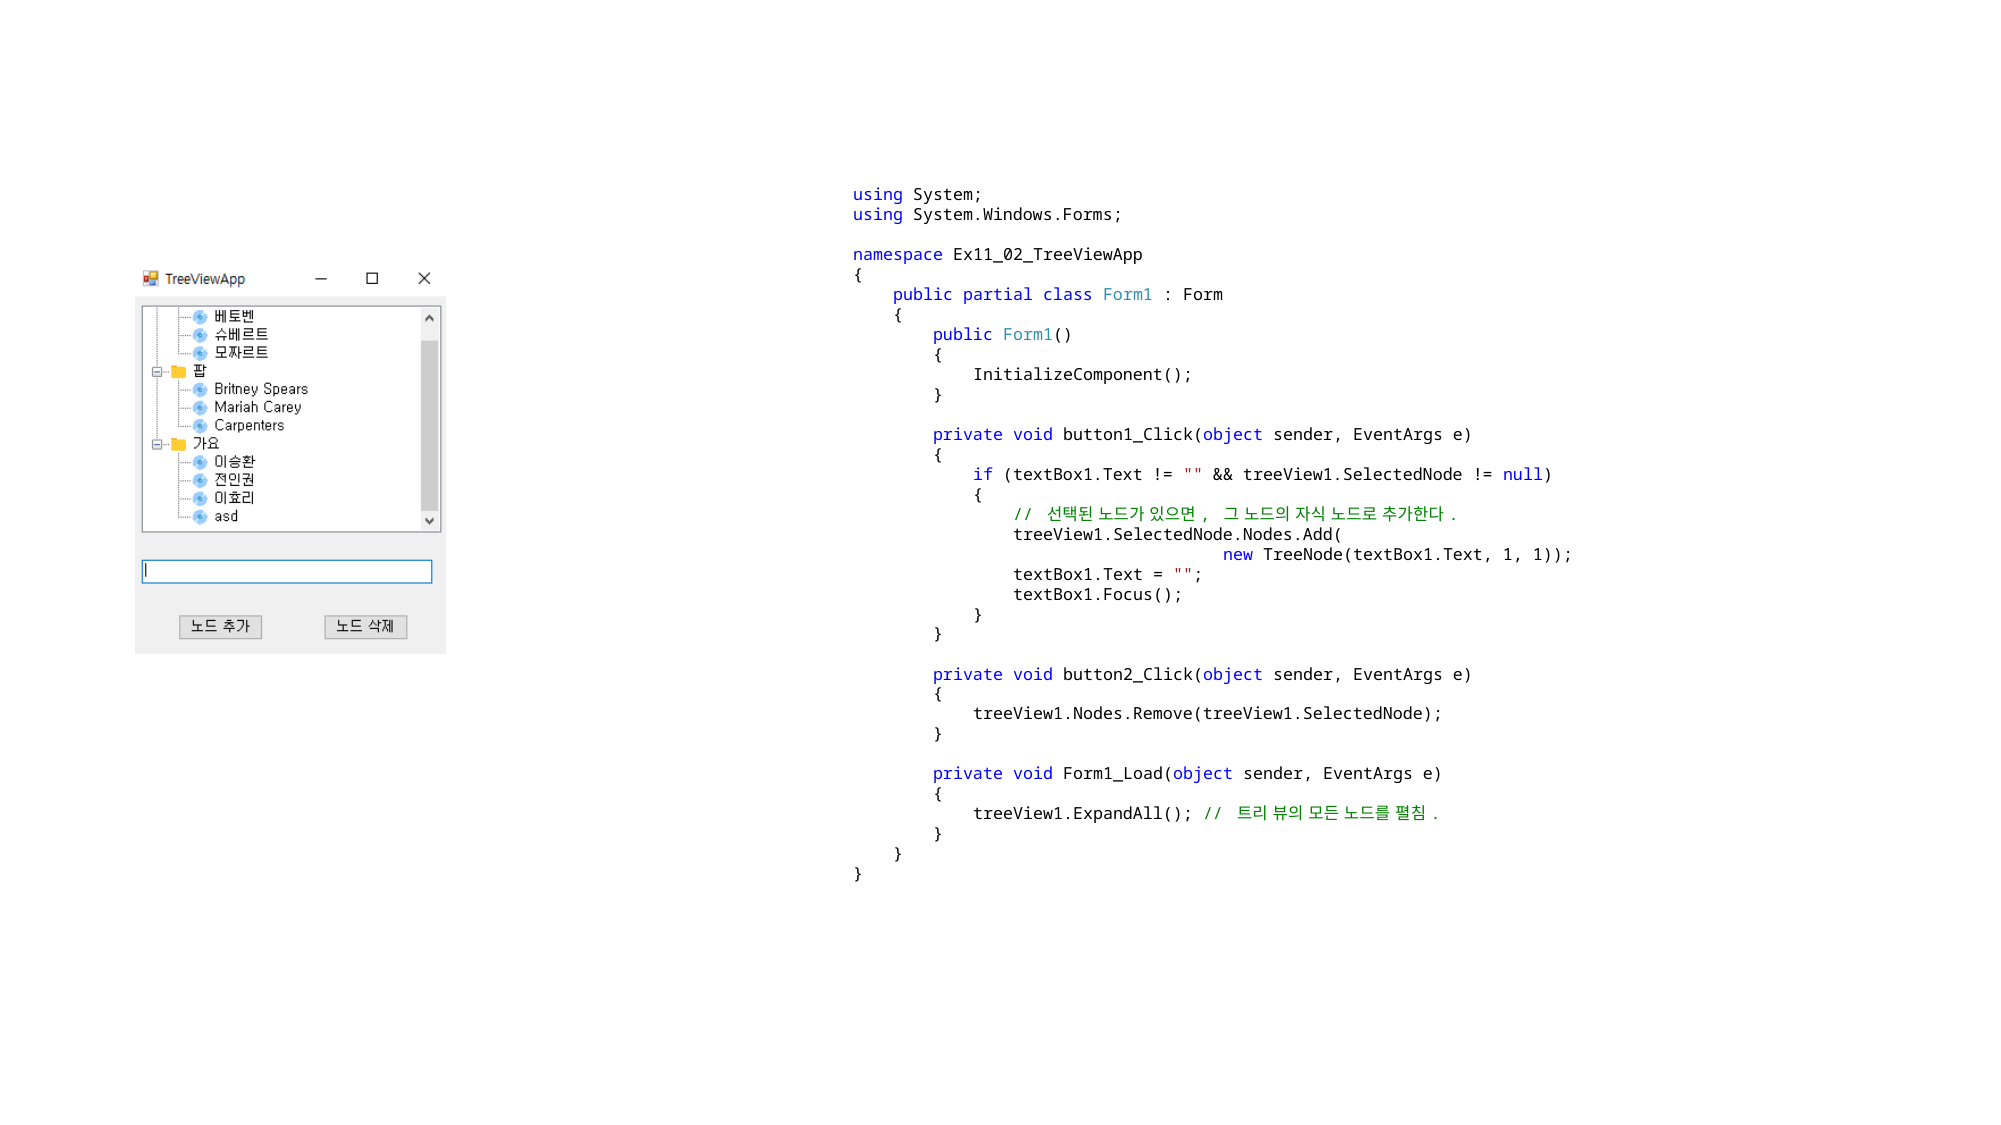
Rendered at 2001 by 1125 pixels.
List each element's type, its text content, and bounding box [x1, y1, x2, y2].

picture [134, 267, 446, 654]
text_box using System; using System.Windows.Forms; namespace Ex11_02_TreeViewApp { public partial class Form1 : Form { public Form1() { InitializeComponent(); } private void button1_Click(object sender, EventArgs e) { if (textBox1.Text != "" && treeView1.SelectedNode != null) { // 선택된 노드가 있으면, 그 노드의 자식 노드로 추가한다. treeView1.SelectedNode.Nodes.Add( new TreeNode(textBox1.Text, 1, 1)); textBox1.Text = ""; textBox1.Focus(); } } private void button2_Click(object sender, EventArgs e) { treeView1.Nodes.Remove(treeView1.SelectedNode); } private void Form1_Load(object sender, EventArgs e) { treeView1.ExpandAll(); // 트리 뷰의 모든 노드를 펼침. } } } [838, 176, 1839, 891]
